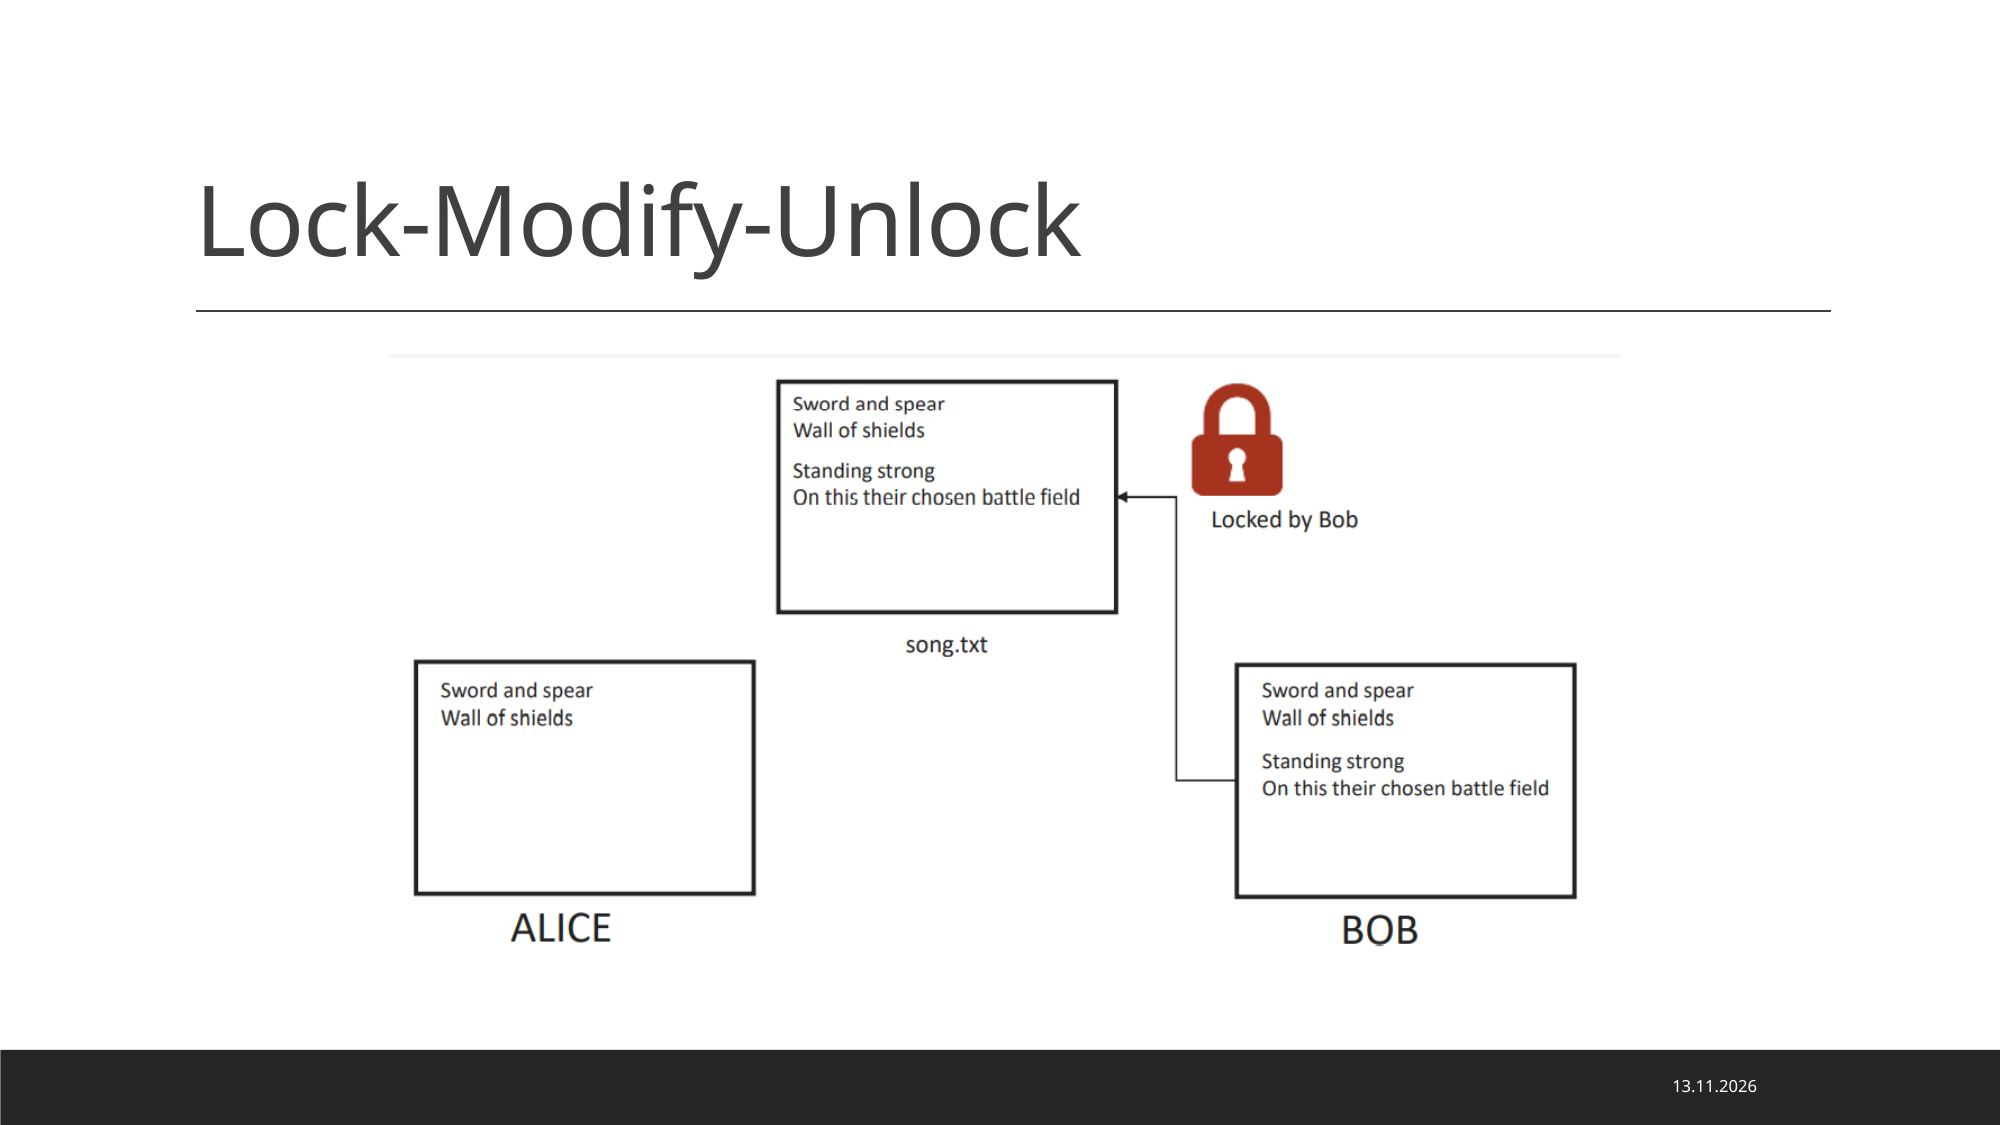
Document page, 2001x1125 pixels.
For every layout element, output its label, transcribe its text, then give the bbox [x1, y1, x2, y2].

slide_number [1348, 1057, 1773, 1118]
title Lock-Modify-Unlock [180, 47, 1830, 285]
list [388, 345, 1622, 964]
